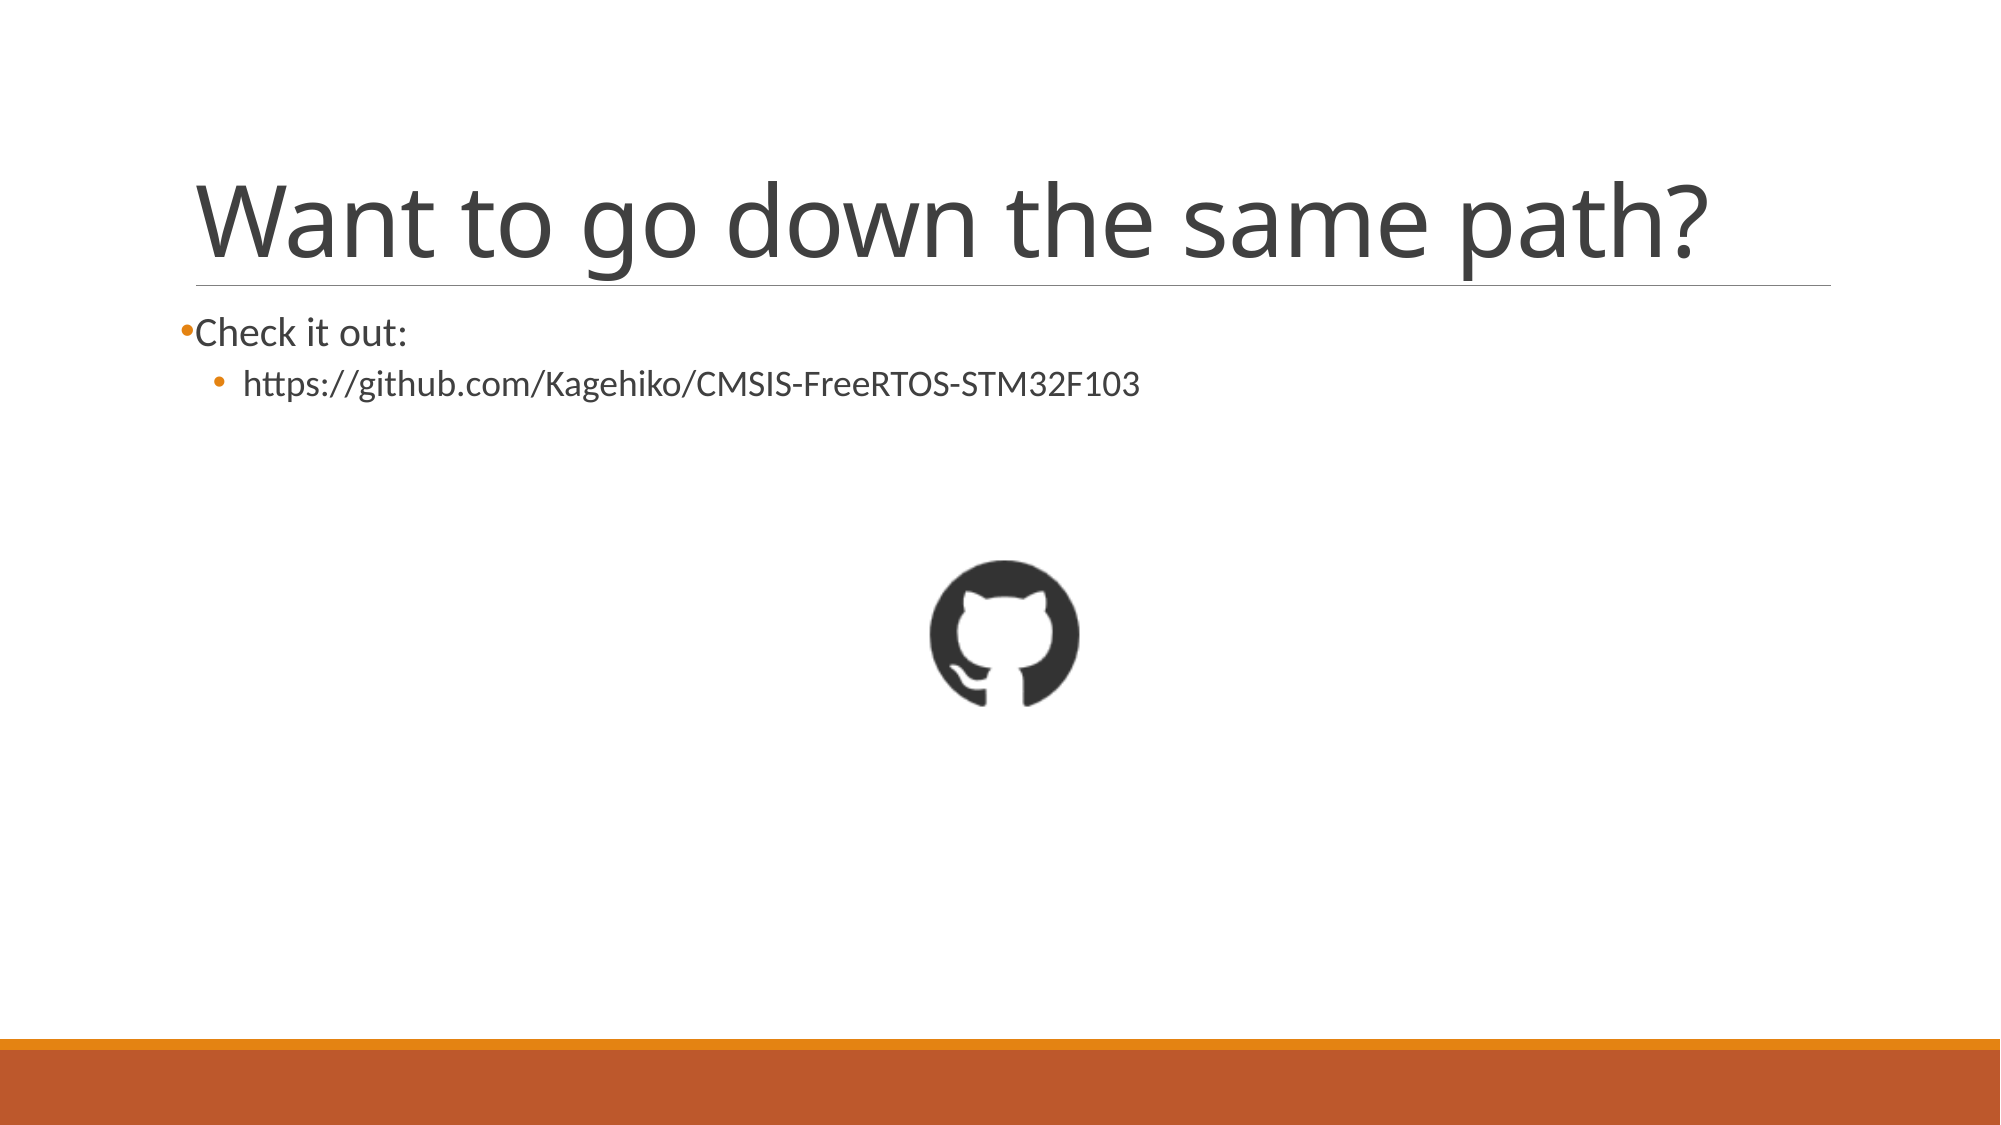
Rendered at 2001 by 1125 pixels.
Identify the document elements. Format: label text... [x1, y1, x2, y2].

picture [900, 542, 1110, 723]
list Check it out: https://github.com/Kagehiko/CMSIS-FreeRTOS-STM32F103 [180, 302, 1830, 963]
title Want to go down the same path? [180, 47, 1830, 285]
